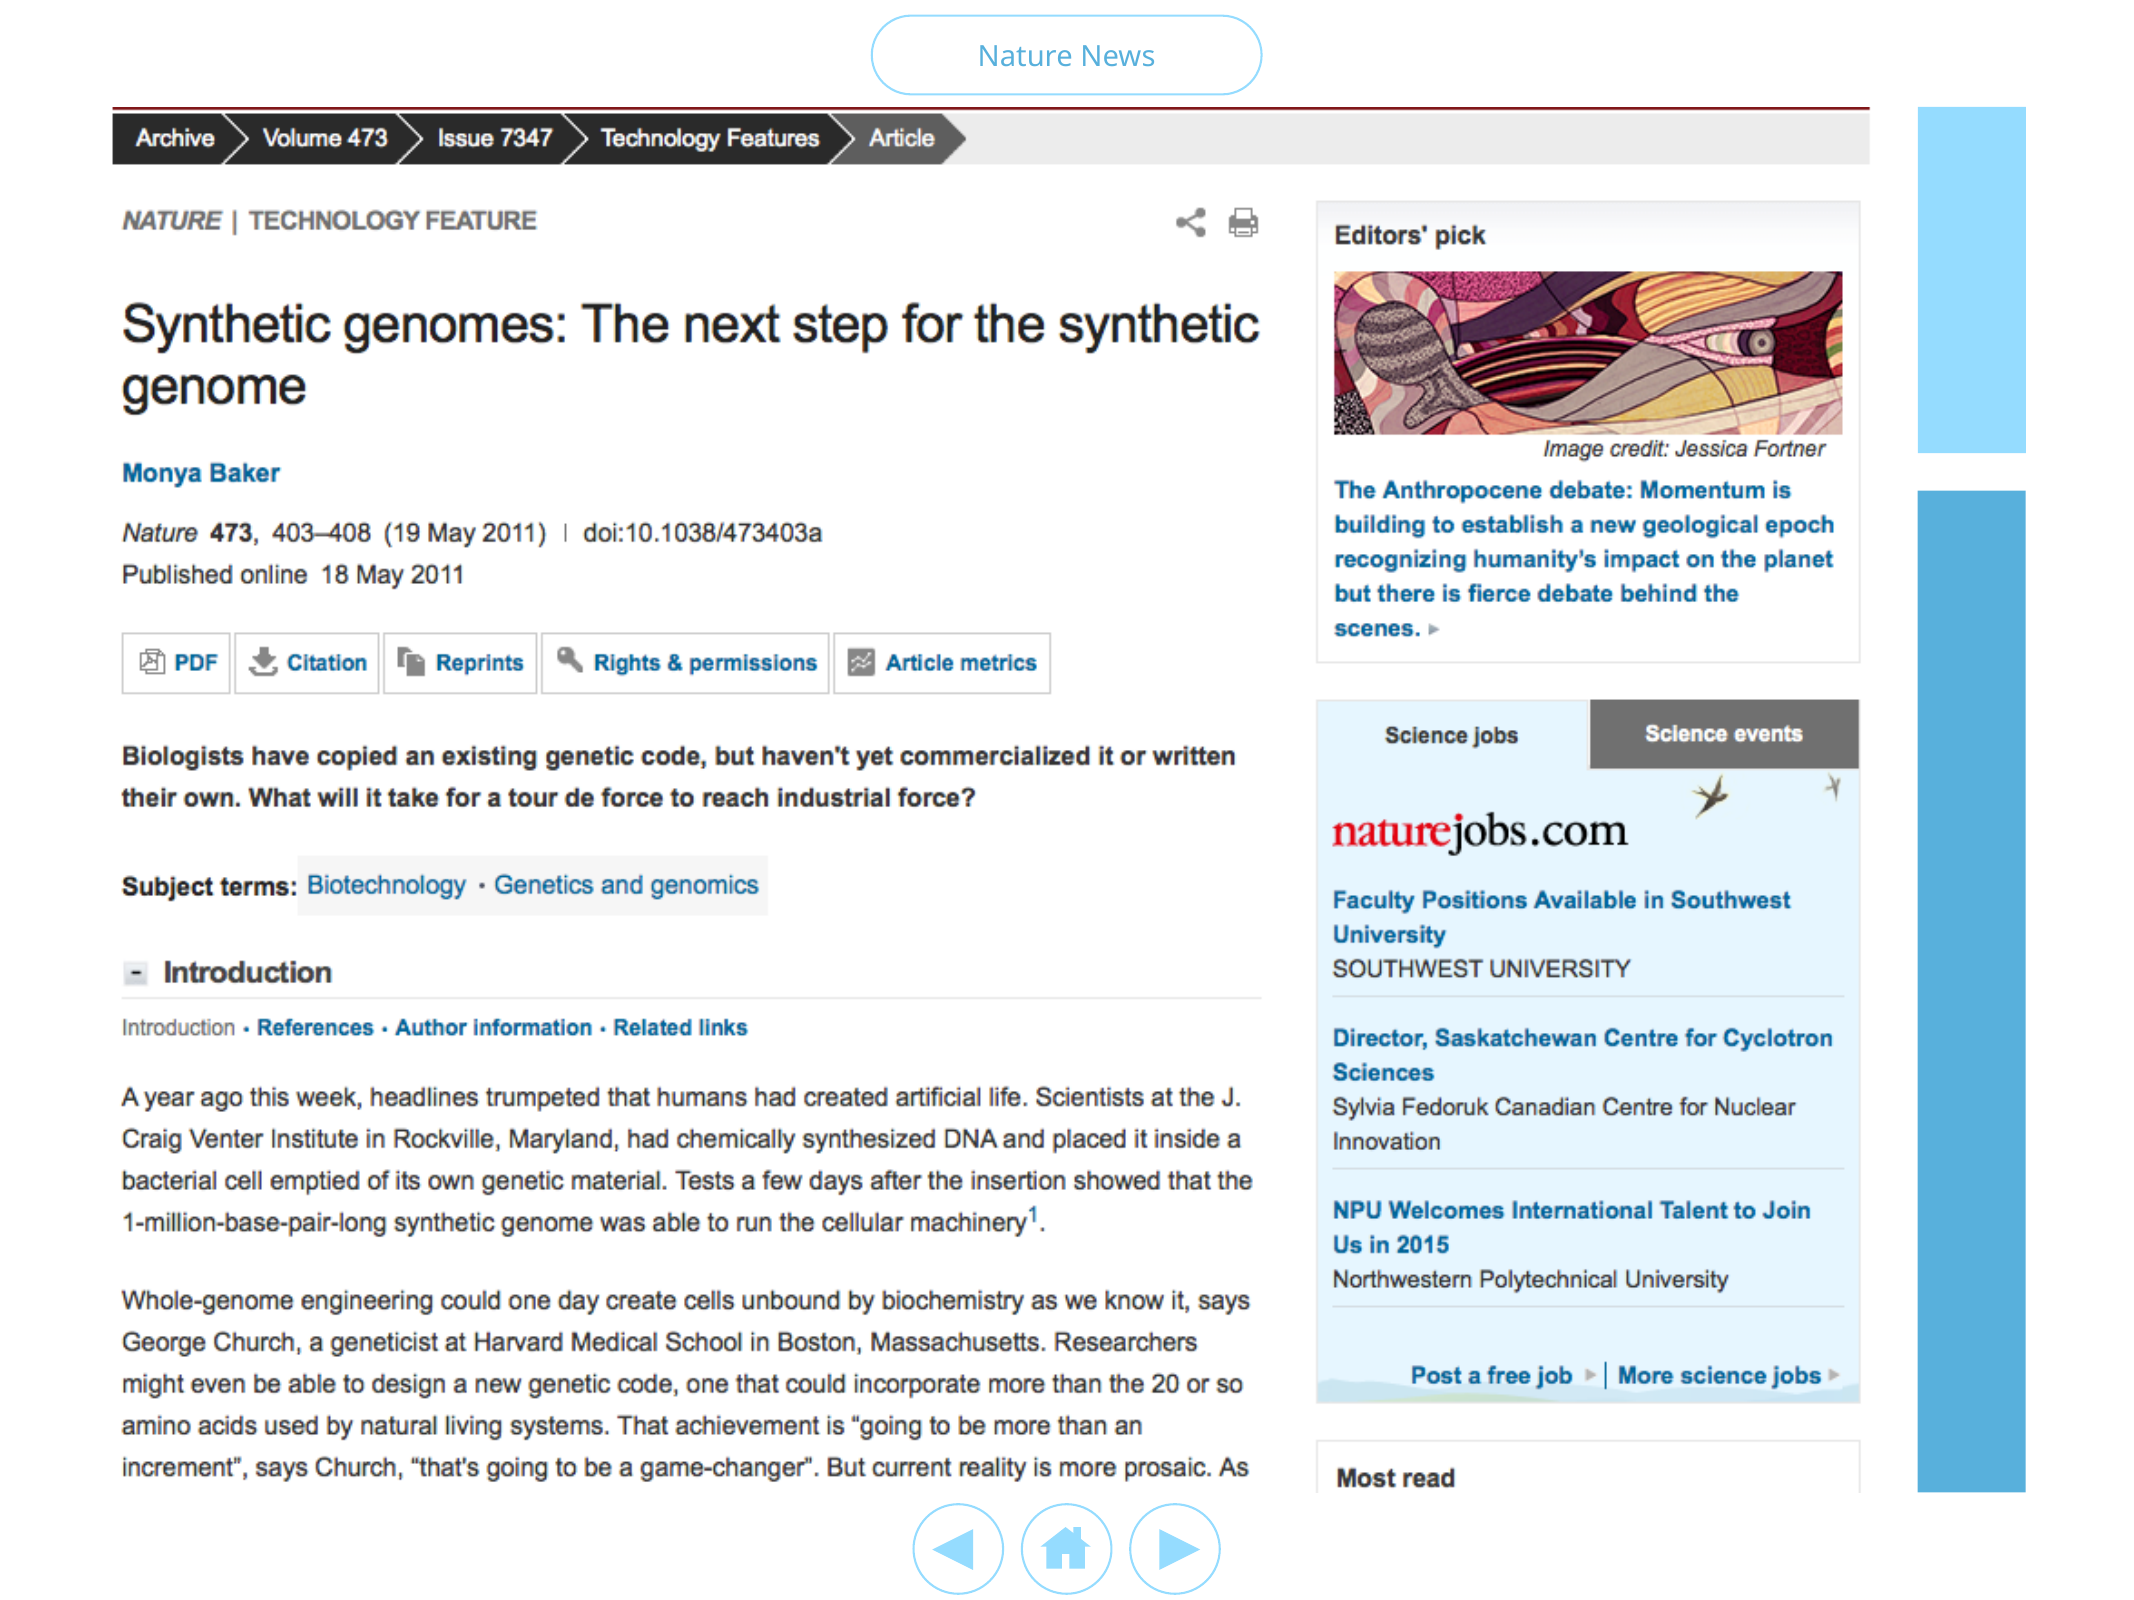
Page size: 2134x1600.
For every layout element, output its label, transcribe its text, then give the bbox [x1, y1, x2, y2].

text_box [1129, 1503, 1220, 1594]
text_box Nature News [871, 15, 1262, 95]
picture [105, 106, 1880, 1493]
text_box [913, 1503, 1004, 1594]
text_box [1021, 1503, 1112, 1594]
